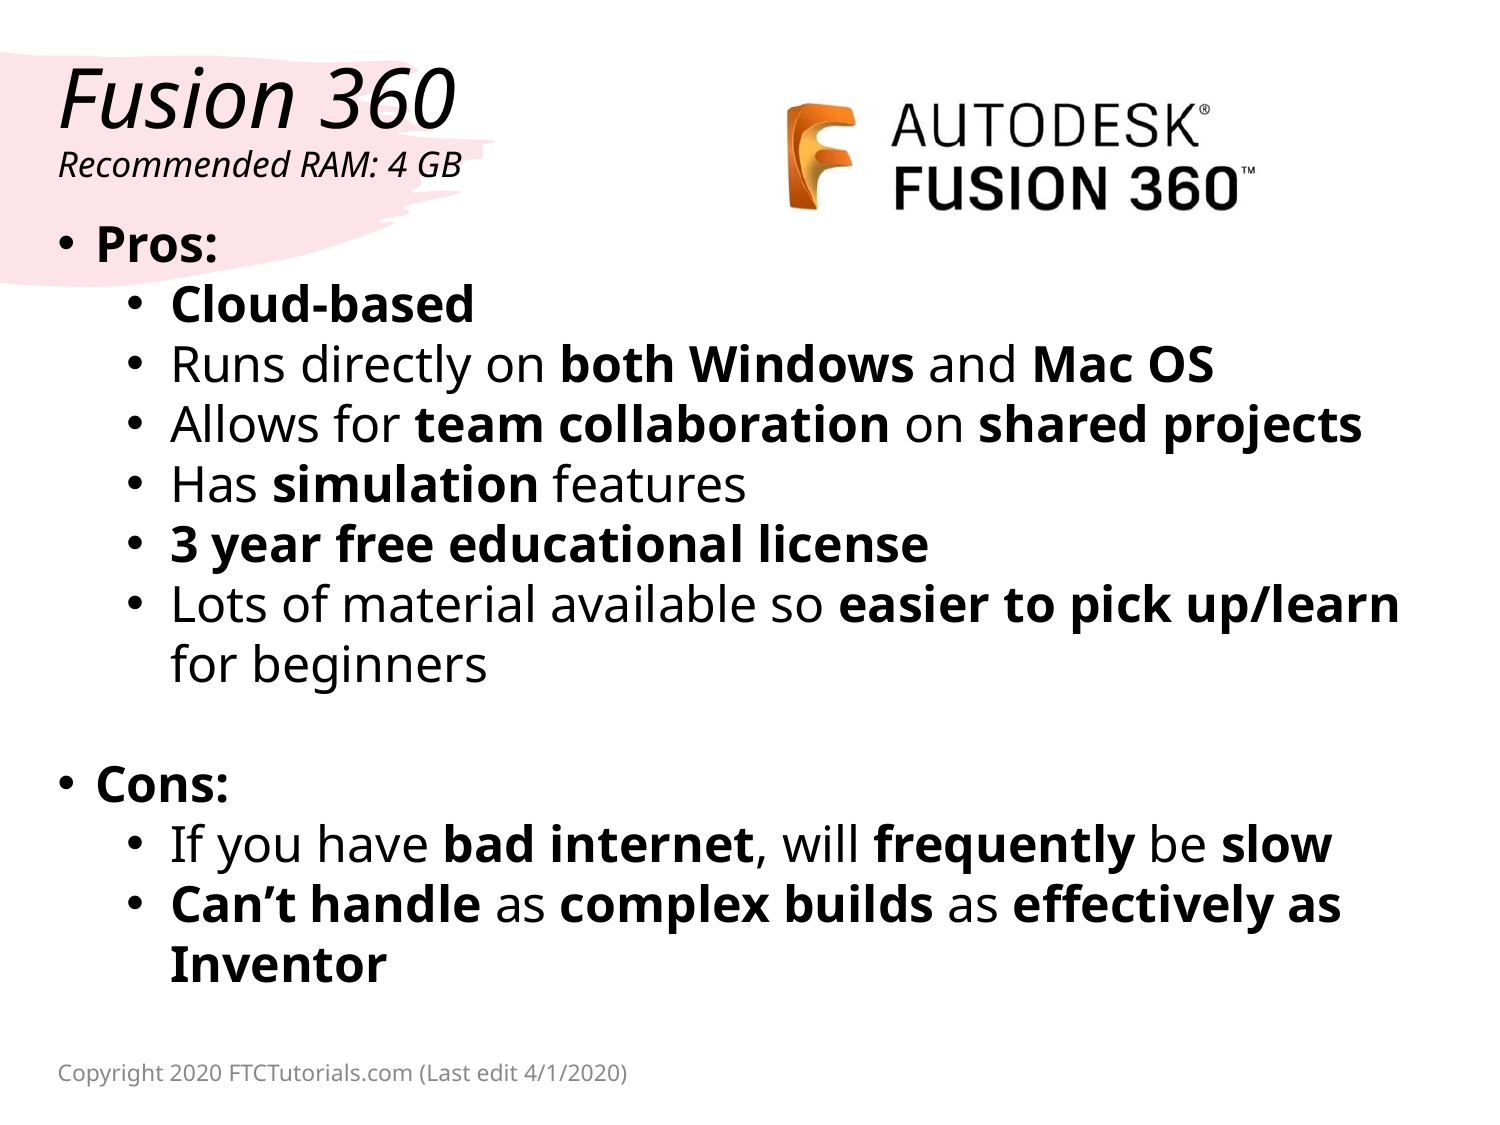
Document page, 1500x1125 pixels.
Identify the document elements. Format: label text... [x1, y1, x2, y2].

title Fusion 360 Recommended RAM: 4 GB [42, 59, 1464, 182]
footer Copyright 2020 FTCTutorials.com (Last edit 4/1/2020) [42, 1042, 718, 1103]
picture [578, 71, 1439, 251]
list Pros: Cloud-based Runs directly on both Windows and Mac OS Allows for team collaboration on shared projects Has simulation features 3 year free educational license Lots of material available so easier to pick up/learn for beginners Cons: If you have bad internet, will frequently be slow Can’t handle as complex builds as effectively as Inventor [42, 204, 1464, 1030]
